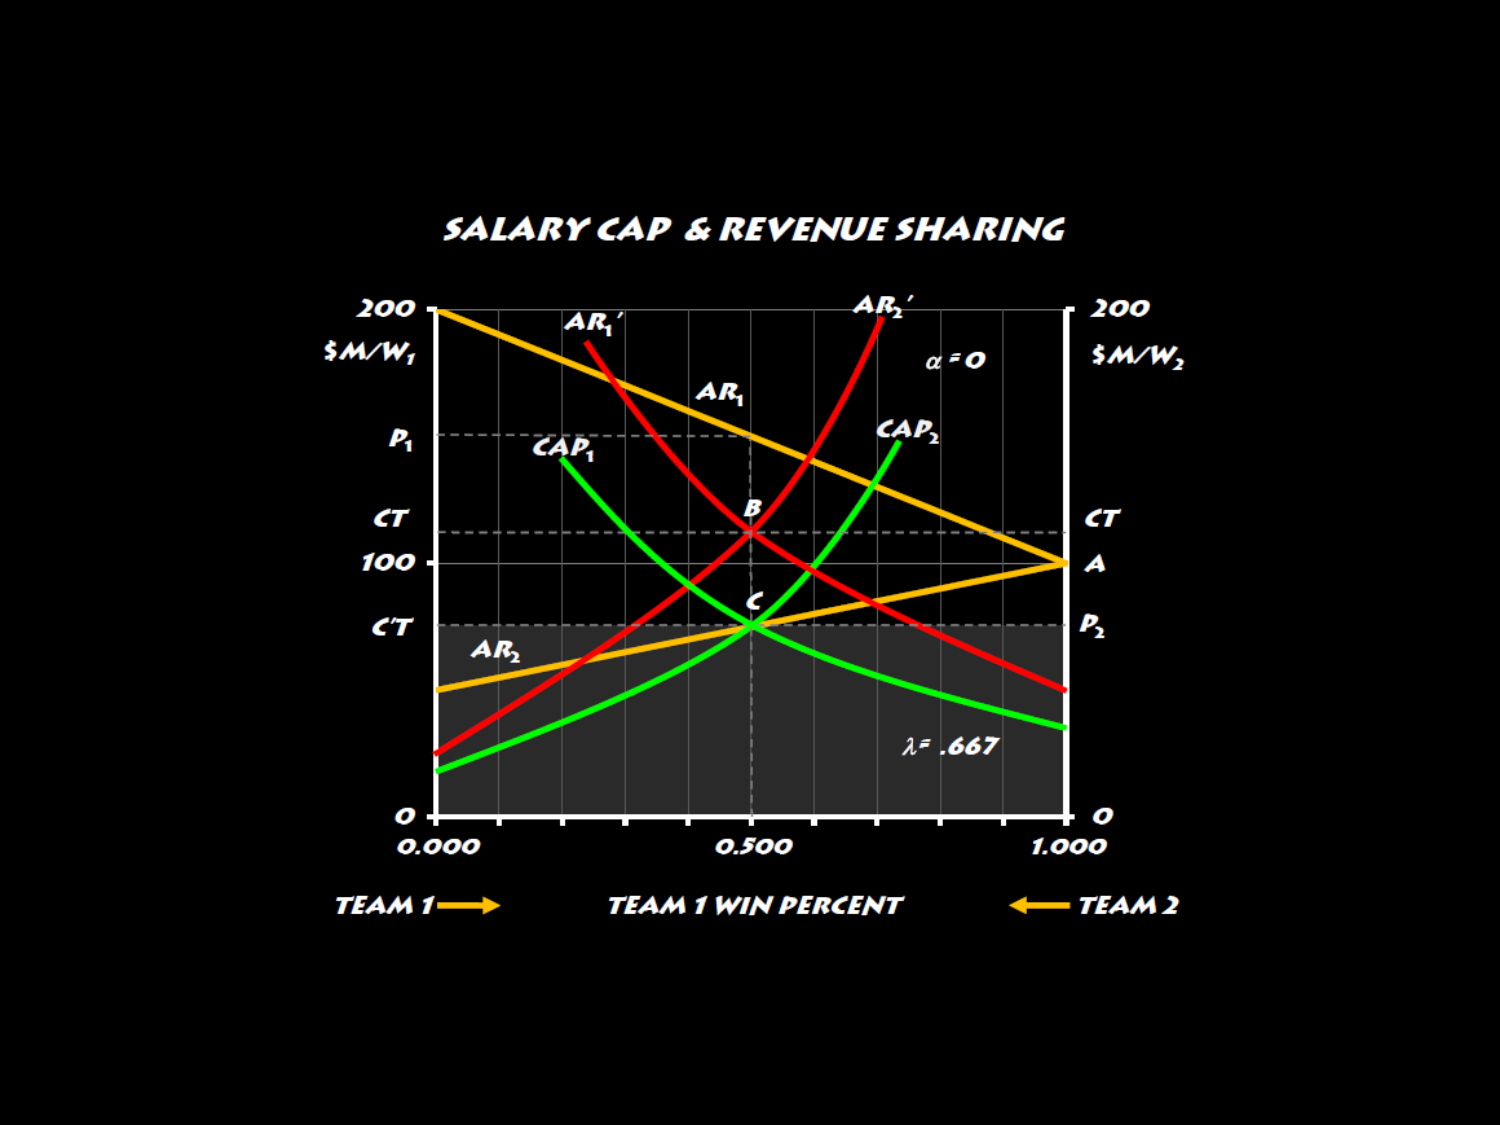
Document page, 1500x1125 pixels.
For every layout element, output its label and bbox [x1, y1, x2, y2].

picture [308, 194, 1207, 939]
